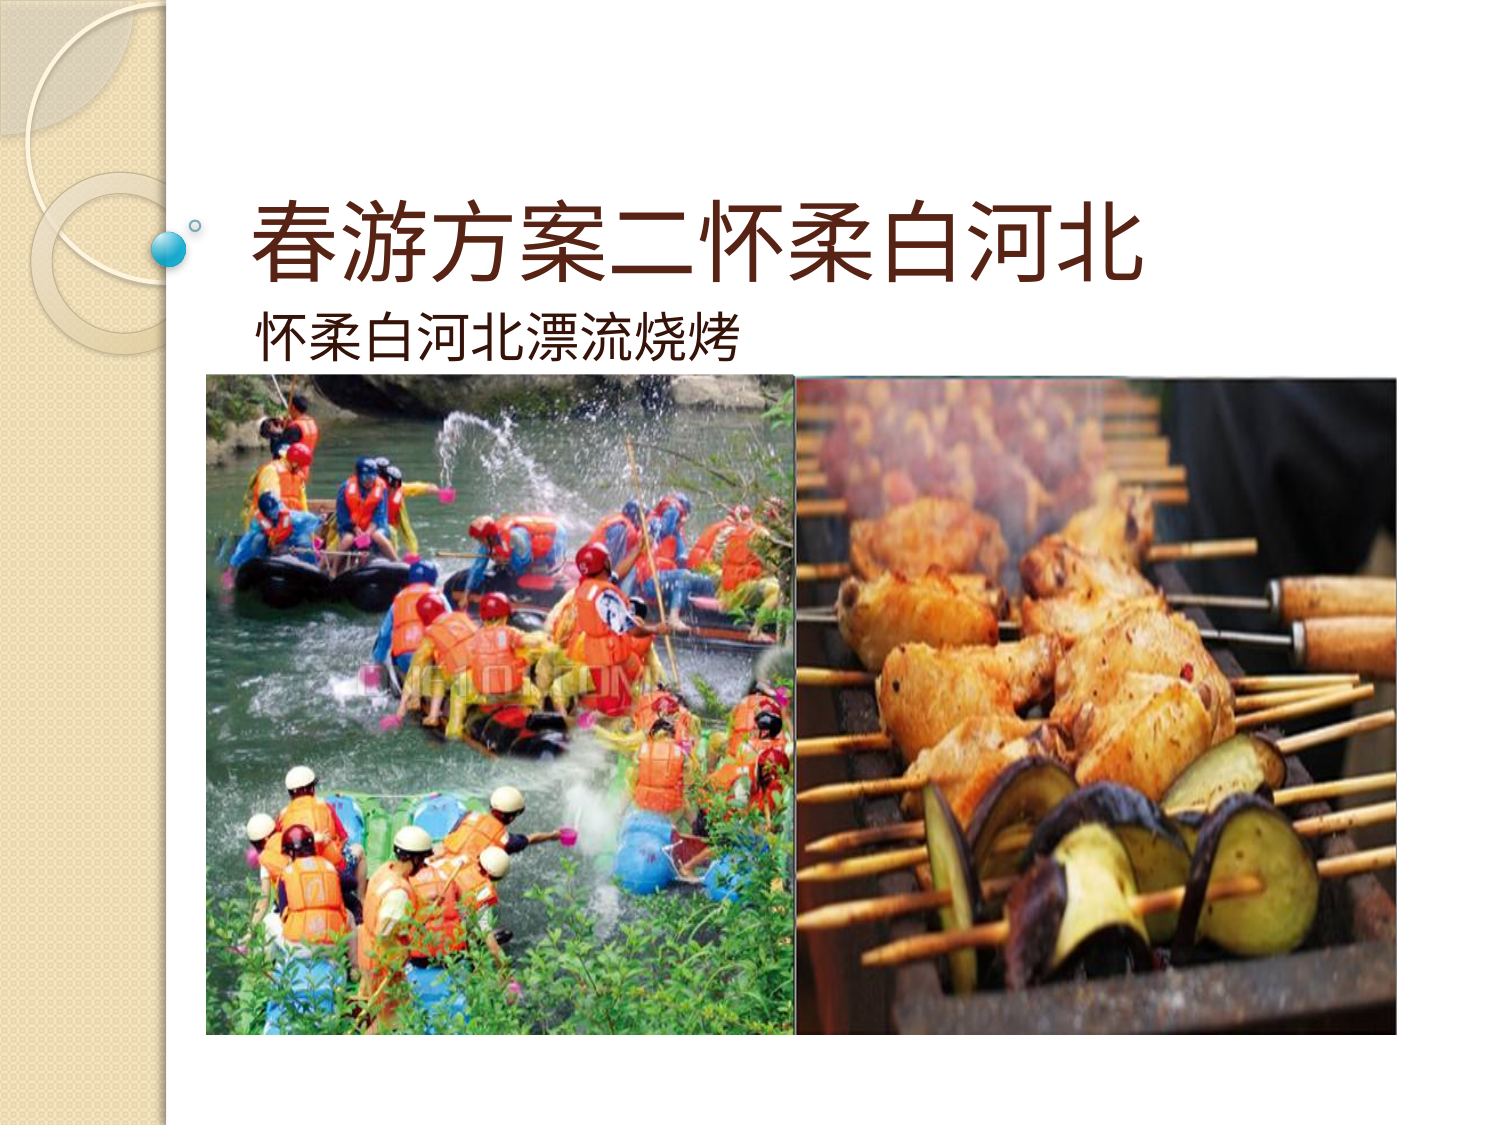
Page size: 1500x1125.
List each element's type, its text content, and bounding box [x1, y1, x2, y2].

subtitle 怀柔白河北漂流烧烤 [234, 303, 1450, 591]
title 春游方案二怀柔白河北 [234, 59, 1450, 301]
picture [206, 373, 1398, 1036]
